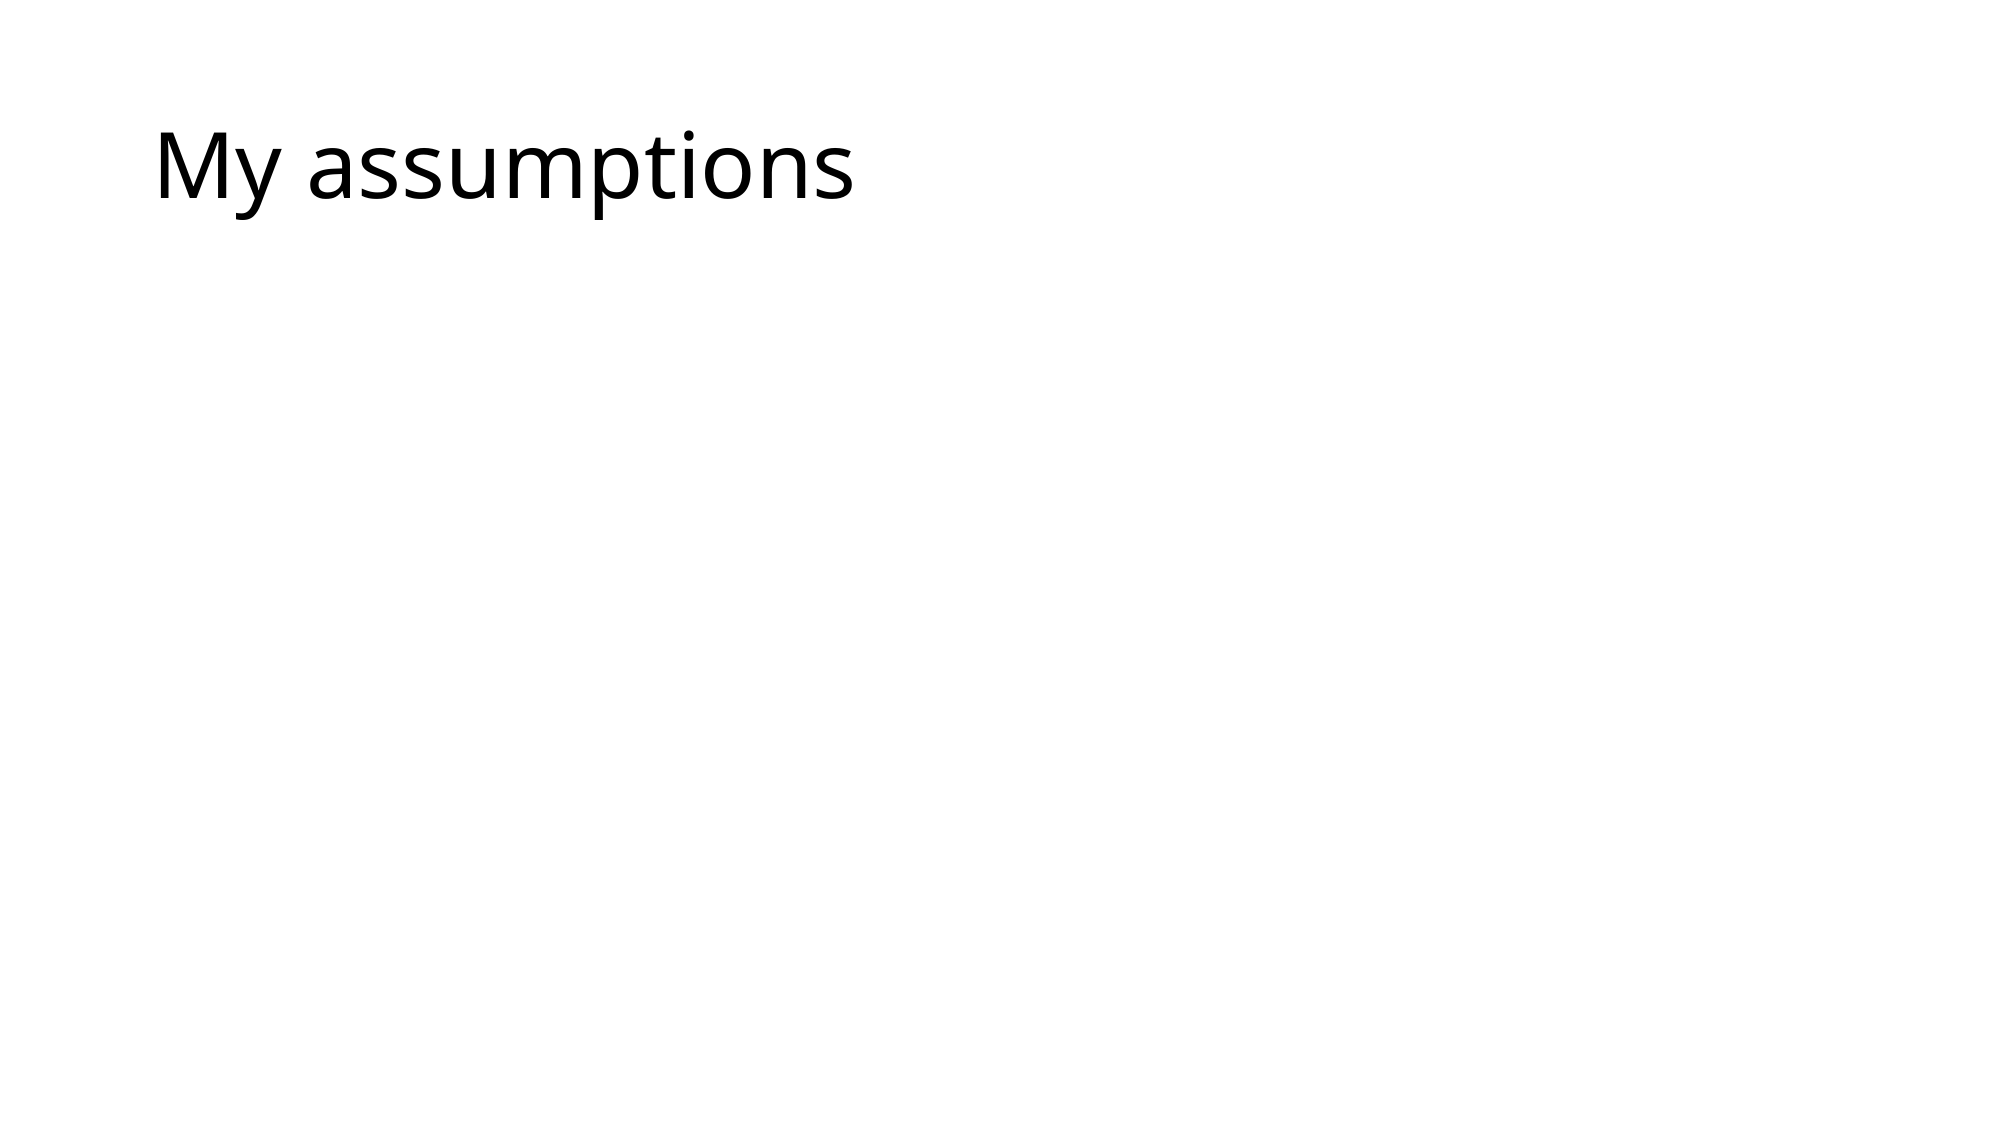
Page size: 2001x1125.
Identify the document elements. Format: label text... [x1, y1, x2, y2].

title My assumptions [137, 59, 1863, 278]
